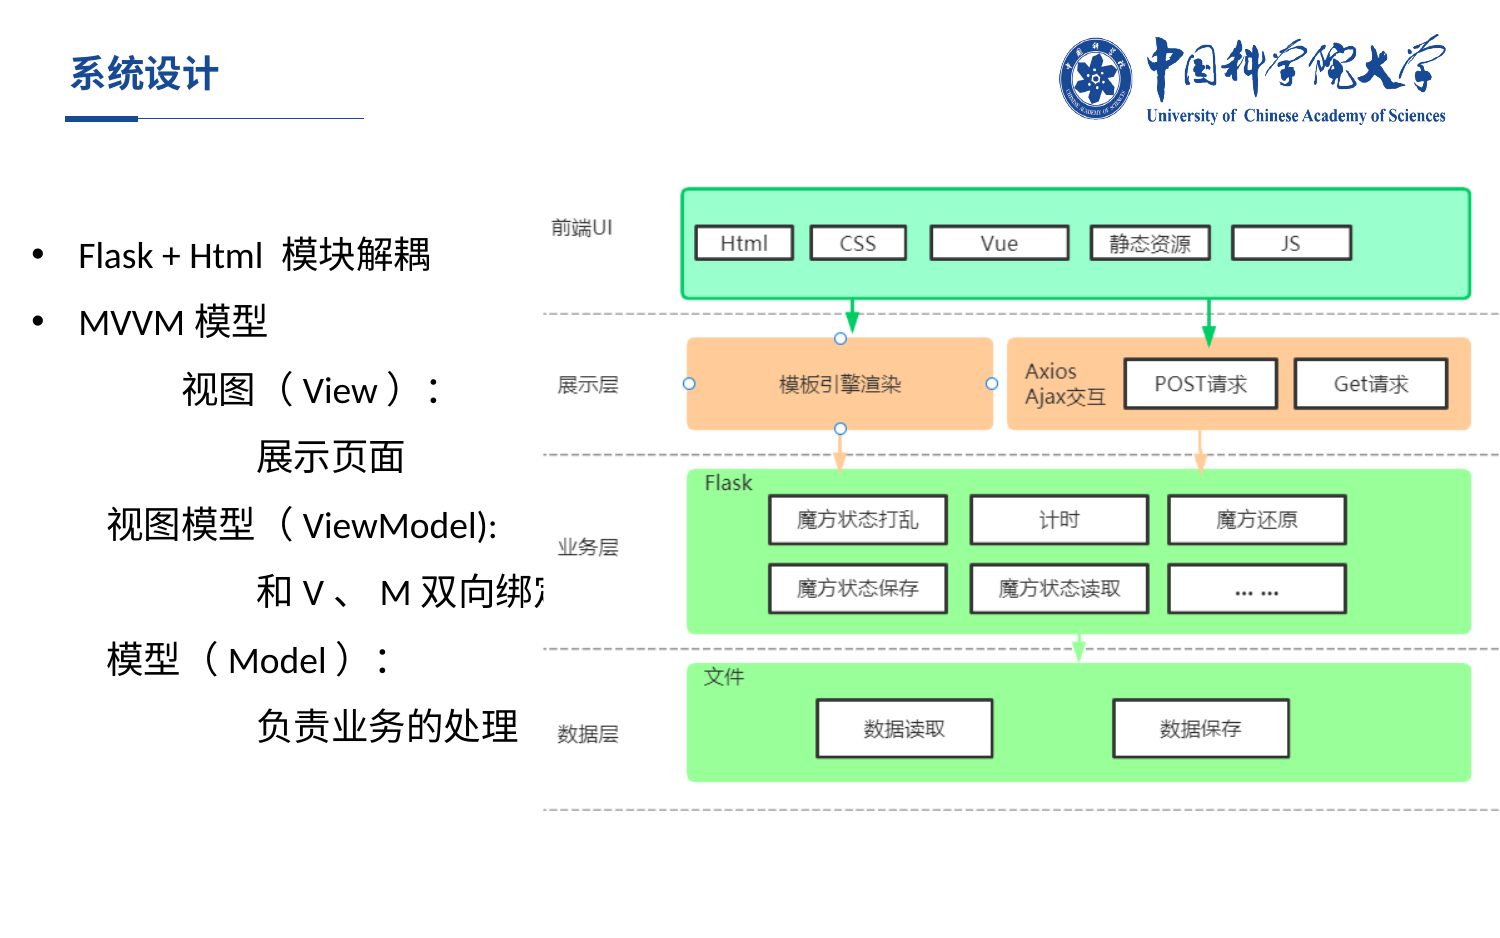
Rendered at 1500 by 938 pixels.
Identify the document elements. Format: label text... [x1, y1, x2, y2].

picture [1059, 34, 1446, 125]
picture [543, 137, 1500, 841]
title 系统设计 [54, 33, 1169, 118]
text_box Flask + Html 模块解耦 MVVM模型 视图（View）： 展示页面 视图模型（ViewModel): 和V、M双向绑定 模型（Model）： 负责业务的处理 [16, 200, 543, 823]
